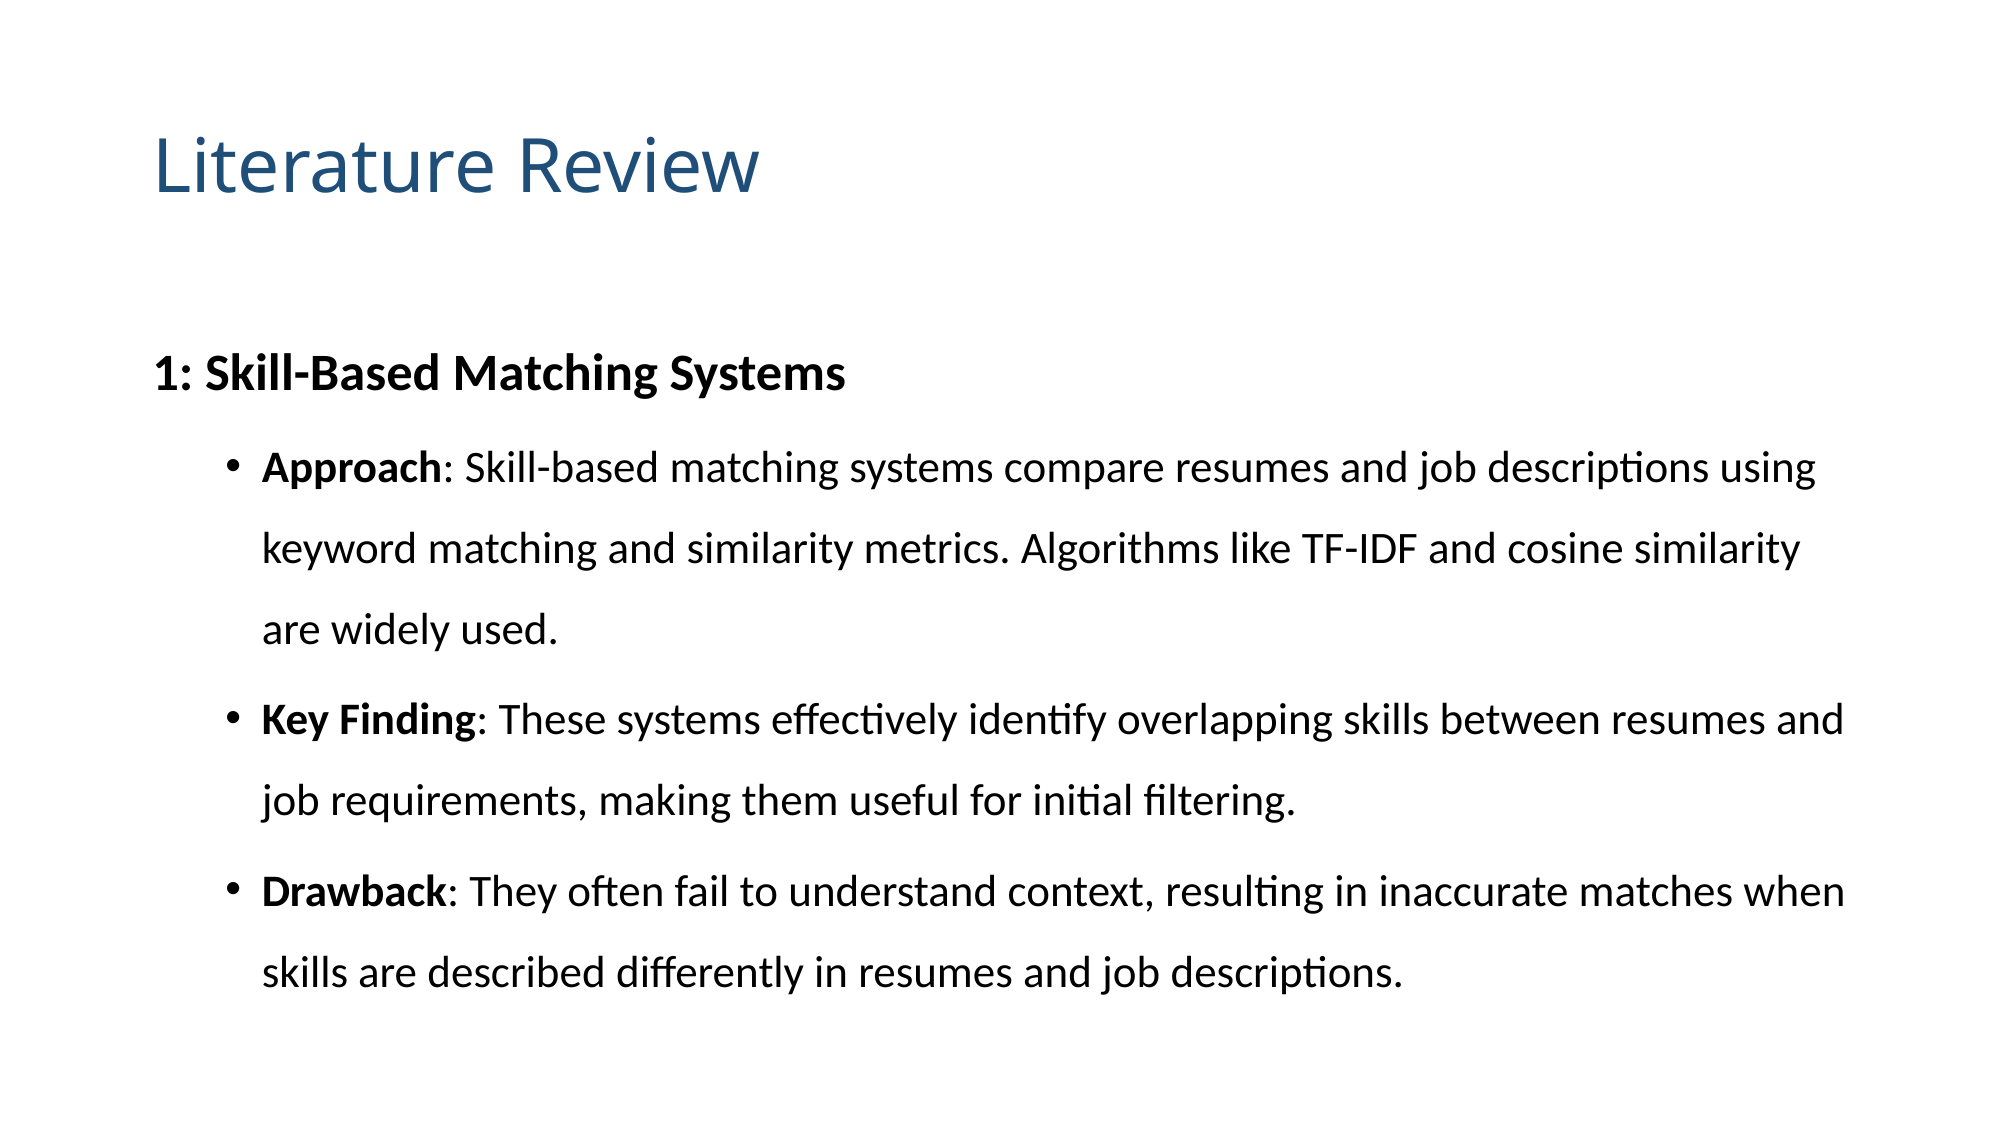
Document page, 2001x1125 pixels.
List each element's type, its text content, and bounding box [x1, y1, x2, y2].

title Literature Review [137, 59, 1863, 278]
list 1: Skill-Based Matching Systems Approach: Skill-based matching systems compare resumes and job descriptions using keyword matching and similarity metrics. Algorithms like TF-IDF and cosine similarity are widely used. Key Finding: These systems effectively identify overlapping skills between resumes and job requirements, making them useful for initial filtering. Drawback: They often fail to understand context, resulting in inaccurate matches when skills are described differently in resumes and job descriptions. [137, 299, 1863, 1014]
